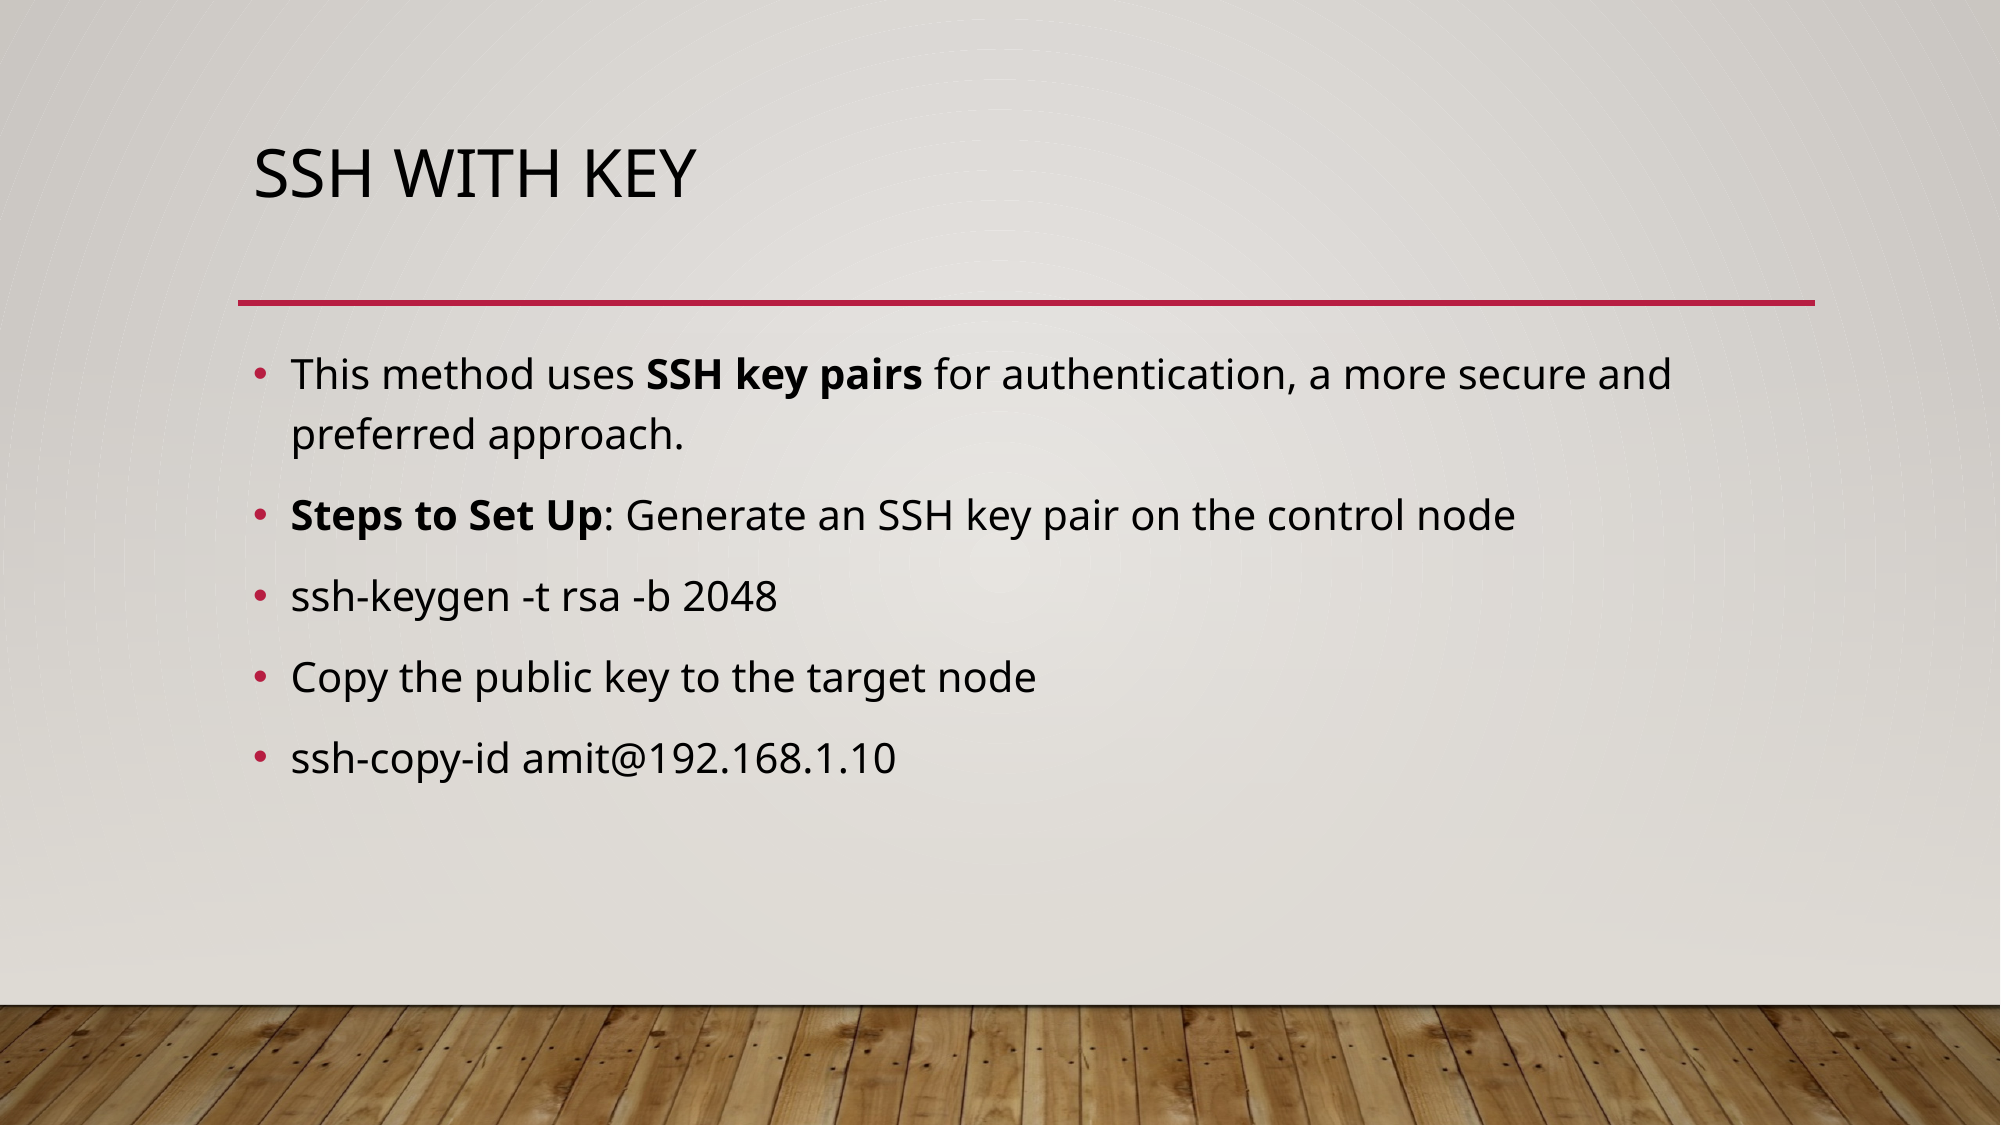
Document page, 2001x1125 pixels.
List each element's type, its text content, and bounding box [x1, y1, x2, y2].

list This method uses SSH key pairs for authentication, a more secure and preferred approach. Steps to Set Up: Generate an SSH key pair on the control node ssh-keygen -t rsa -b 2048 Copy the public key to the target node ssh-copy-id amit@192.168.1.10 [238, 330, 1814, 897]
picture [0, 1005, 2000, 1125]
title SSH with Key [238, 131, 1814, 305]
